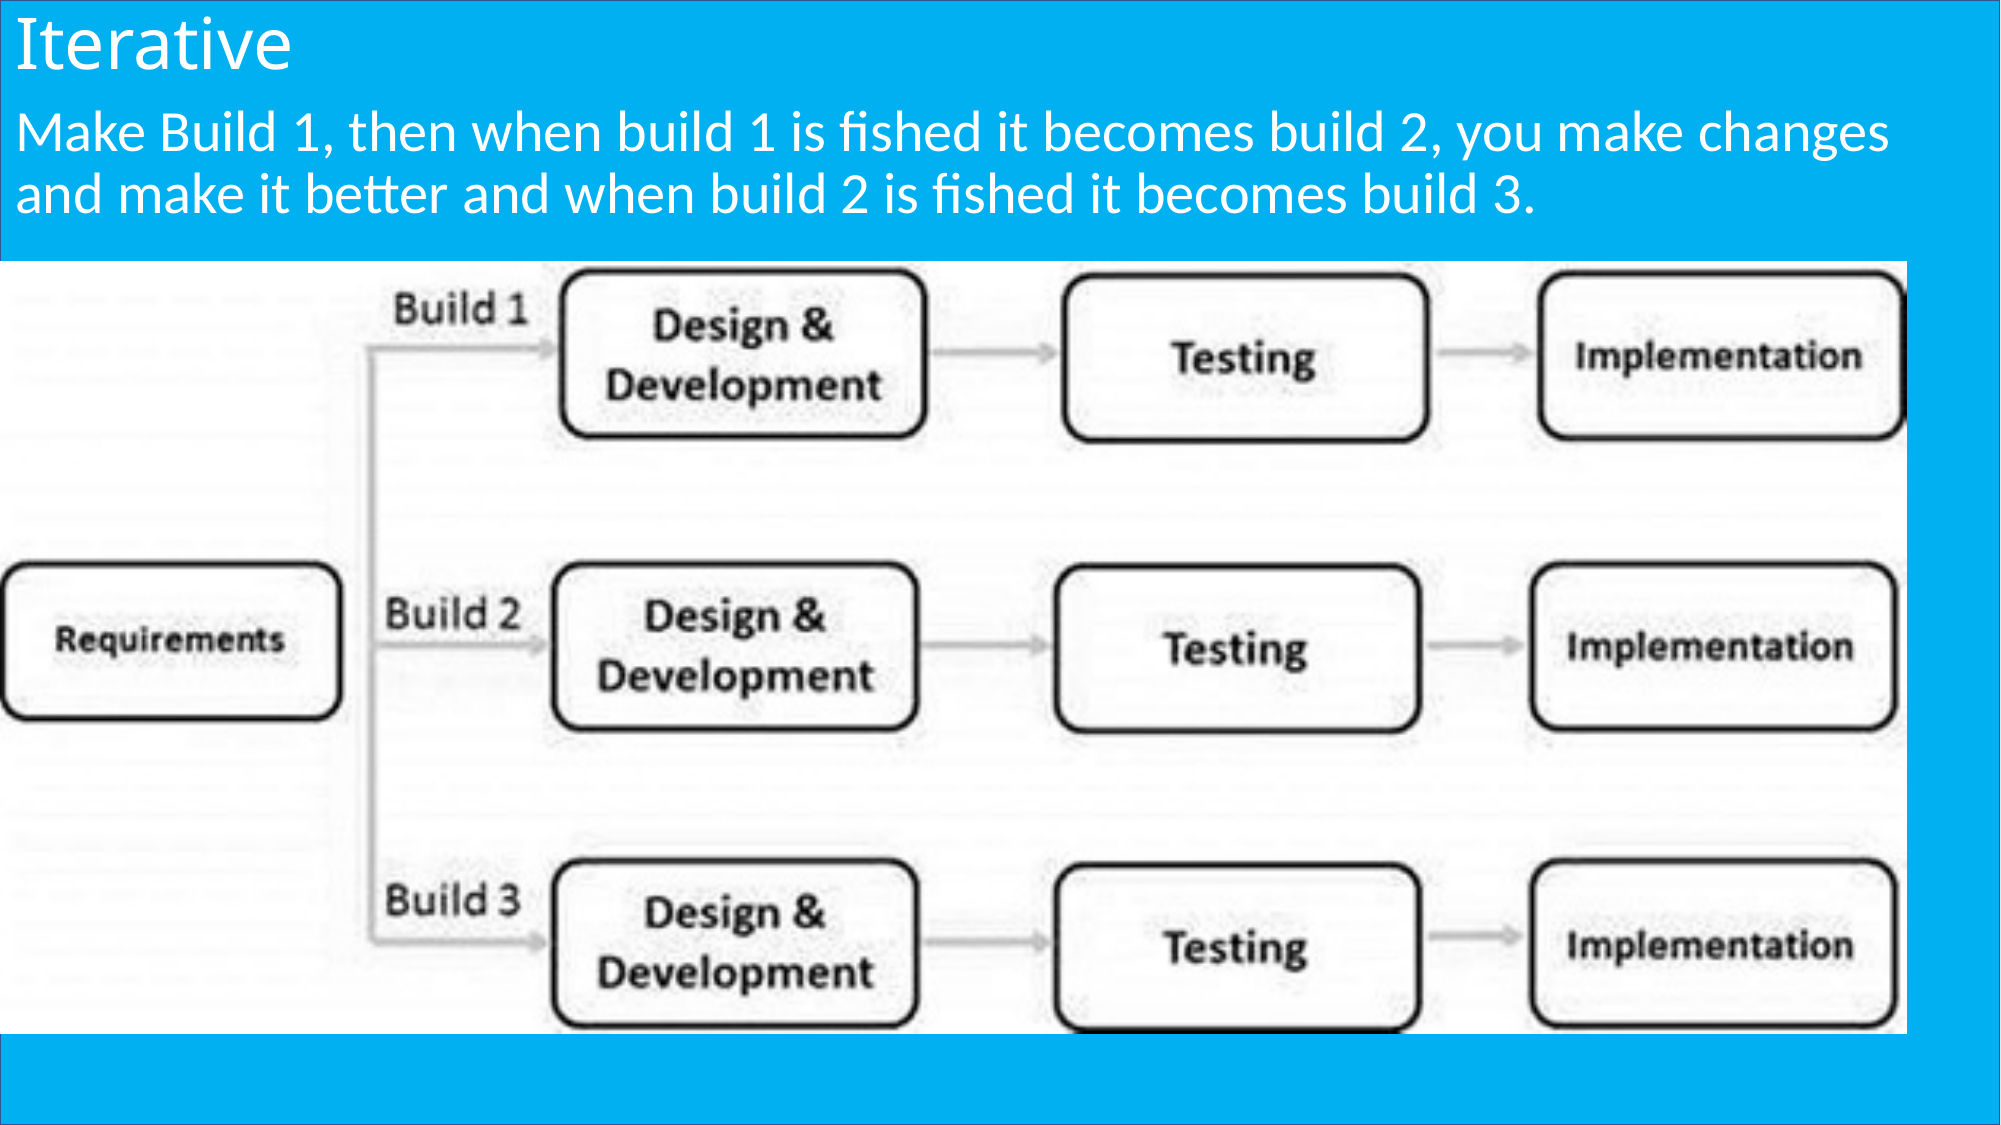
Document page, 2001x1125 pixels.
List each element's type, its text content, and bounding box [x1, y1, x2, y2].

list Make Build 1, then when build 1 is fished it becomes build 2, you make changes and make it better and when build 2 is fished it becomes build 3. [0, 93, 2000, 1125]
picture [0, 262, 1906, 1033]
title Iterative [0, 0, 2000, 93]
